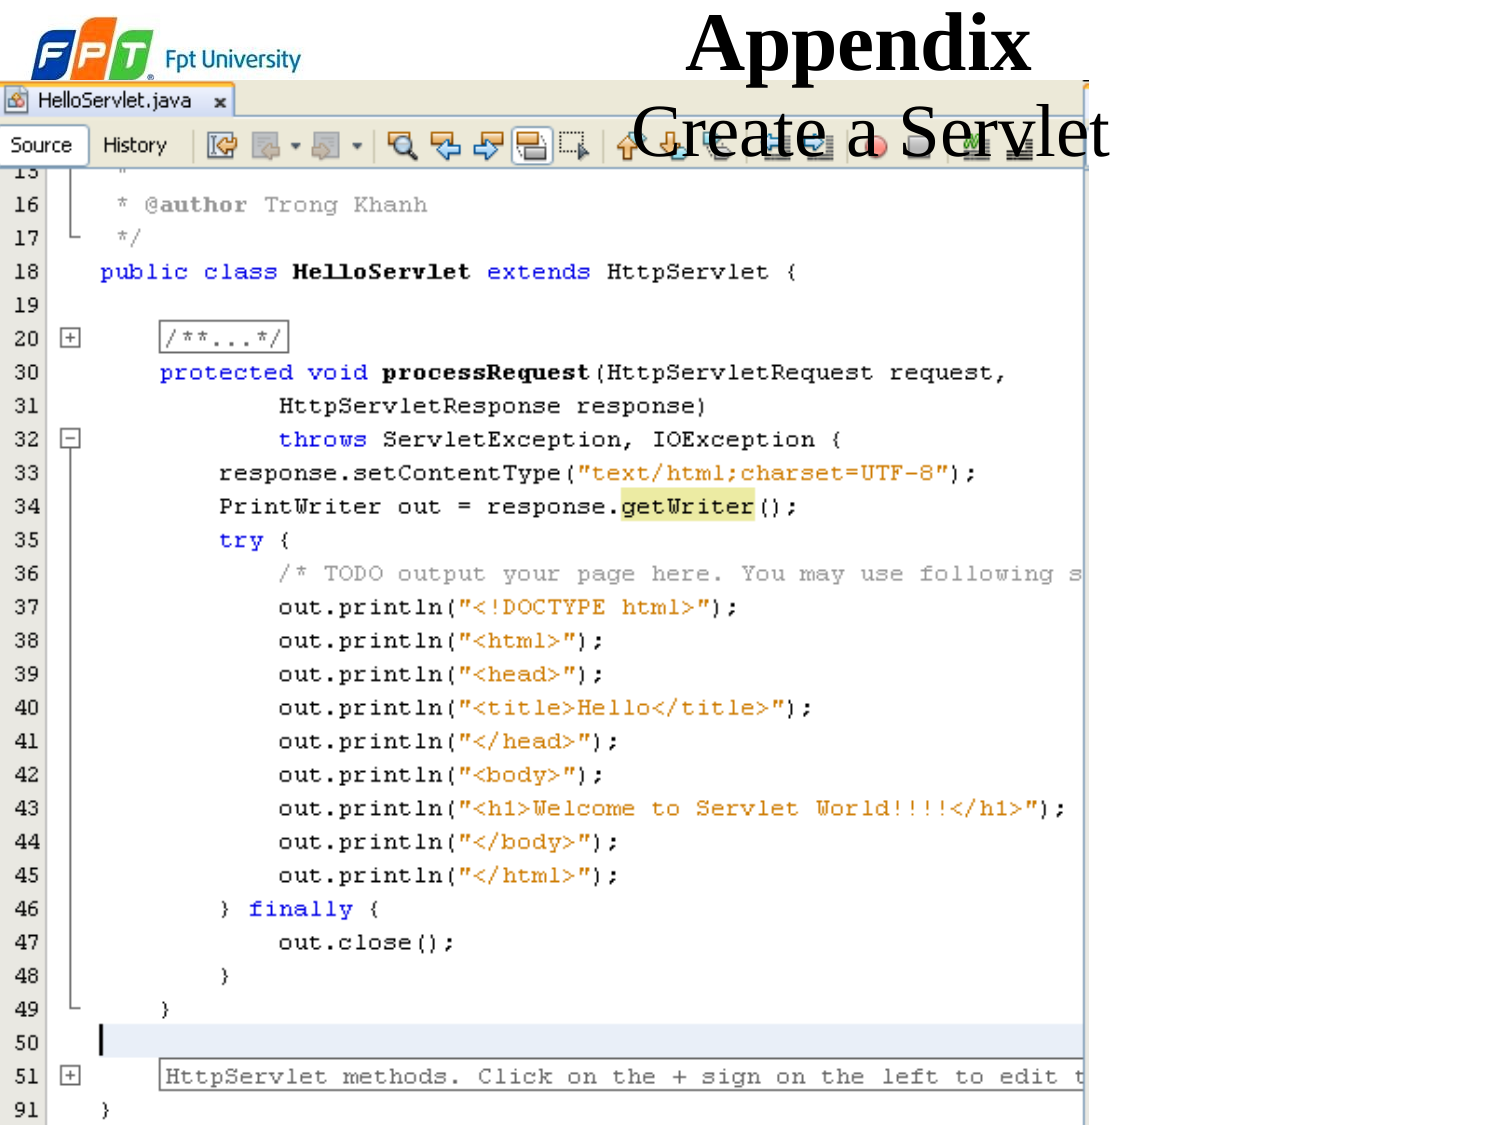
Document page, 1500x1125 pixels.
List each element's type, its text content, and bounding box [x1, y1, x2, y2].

text_box [0, 80, 1089, 1125]
text_box [0, 0, 325, 80]
text_box Create a Servlet [629, 92, 1125, 173]
text_box Appendix [683, 0, 1047, 88]
